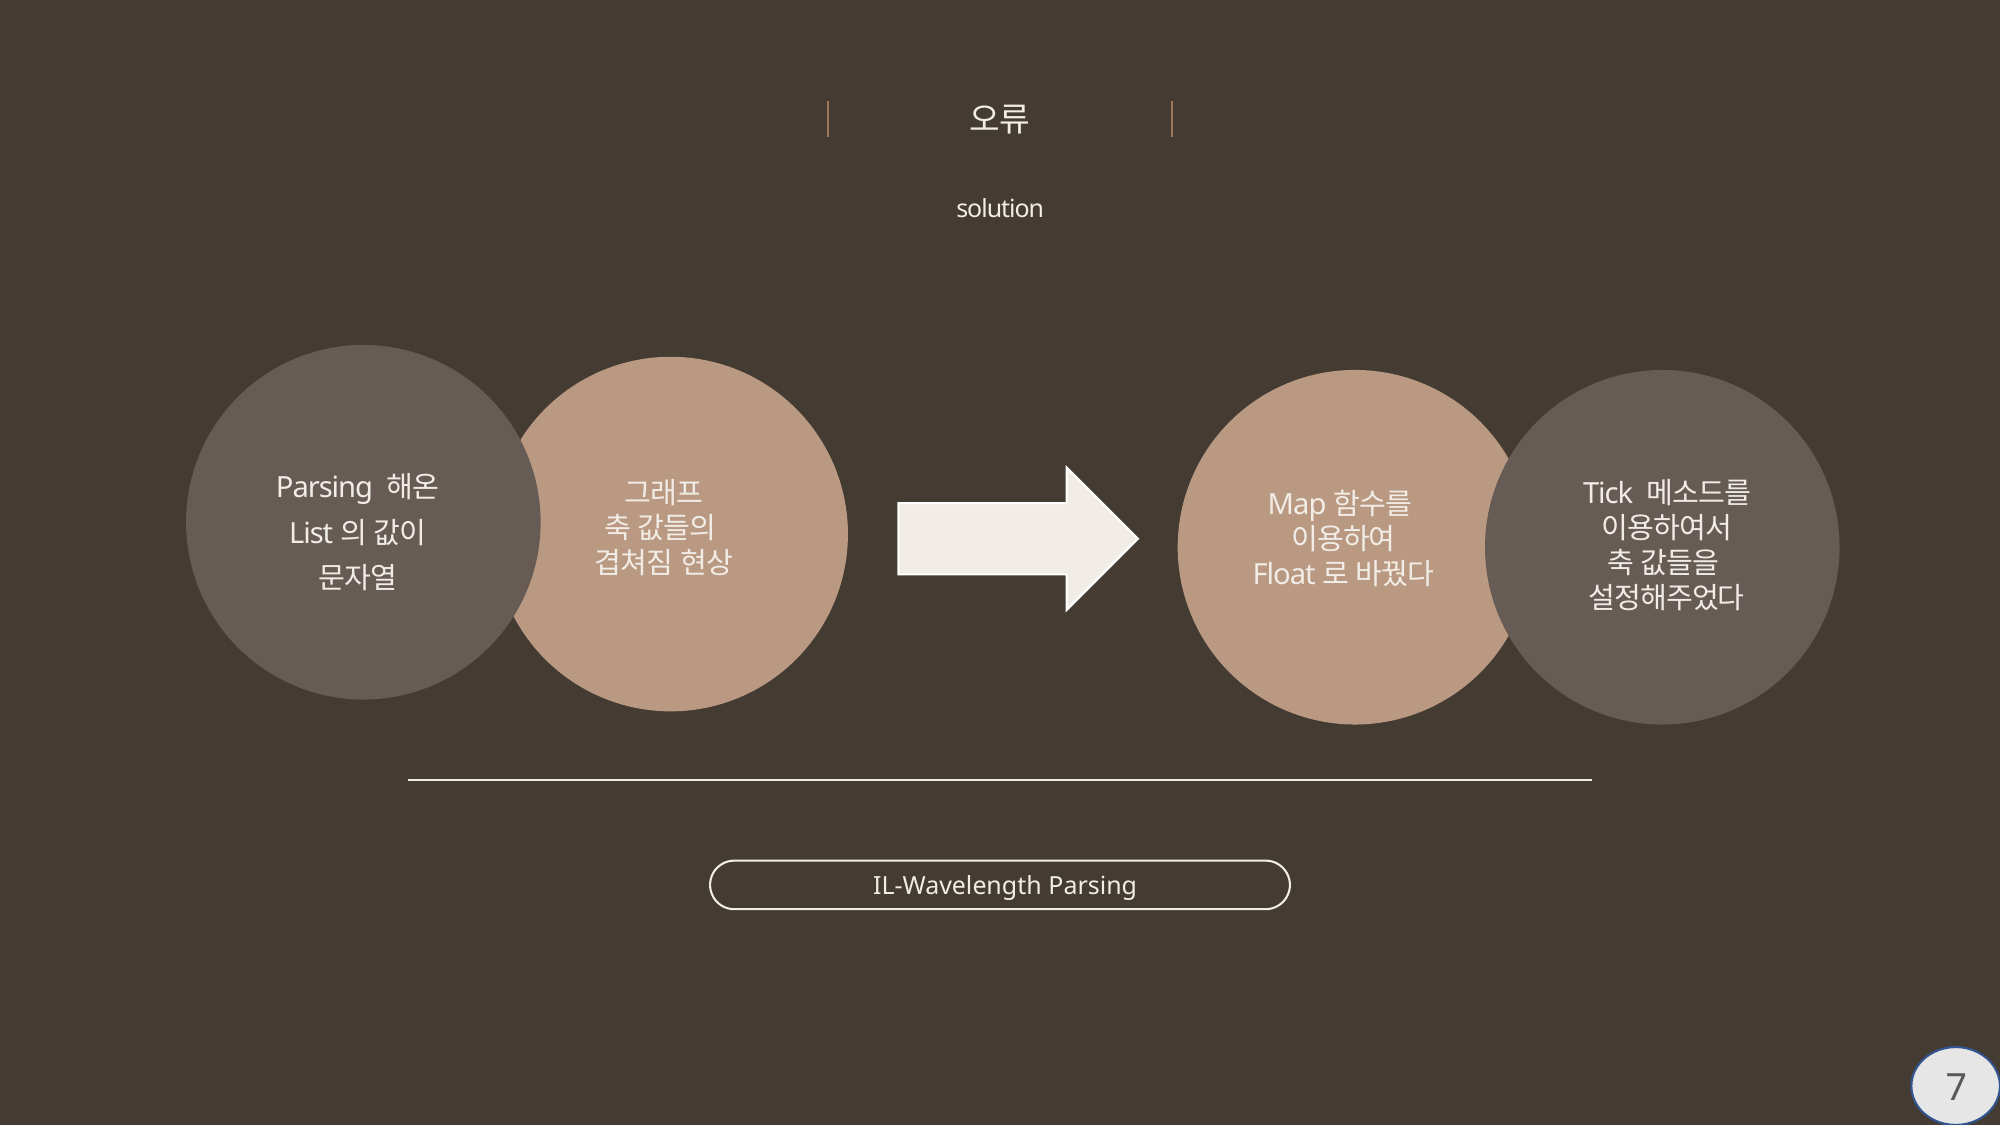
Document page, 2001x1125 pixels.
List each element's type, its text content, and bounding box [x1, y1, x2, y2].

text_box Map함수를 이용하여 Float로 바꿨다 [1229, 478, 1458, 598]
text_box [709, 859, 1291, 911]
text_box solution [941, 176, 1059, 230]
text_box [1483, 368, 1841, 726]
text_box IL-Wavelength Parsing [858, 861, 1153, 907]
text_box [1176, 368, 1509, 726]
text_box Tick 메소드를 이용하여서 축 값들을 설정해주었다 [1562, 467, 1771, 622]
text_box Parsing 해온 List의 값이 문자열 [253, 461, 462, 602]
text_box [897, 464, 1140, 613]
text_box [184, 343, 542, 701]
text_box [514, 355, 850, 713]
text_box 7 [1930, 1055, 1988, 1116]
text_box [1910, 1046, 1986, 1125]
text_box 오류 [954, 90, 1046, 146]
text_box [1988, 1058, 2000, 1115]
text_box 그래프 축 값들의 겹쳐짐 현상 [556, 467, 772, 588]
